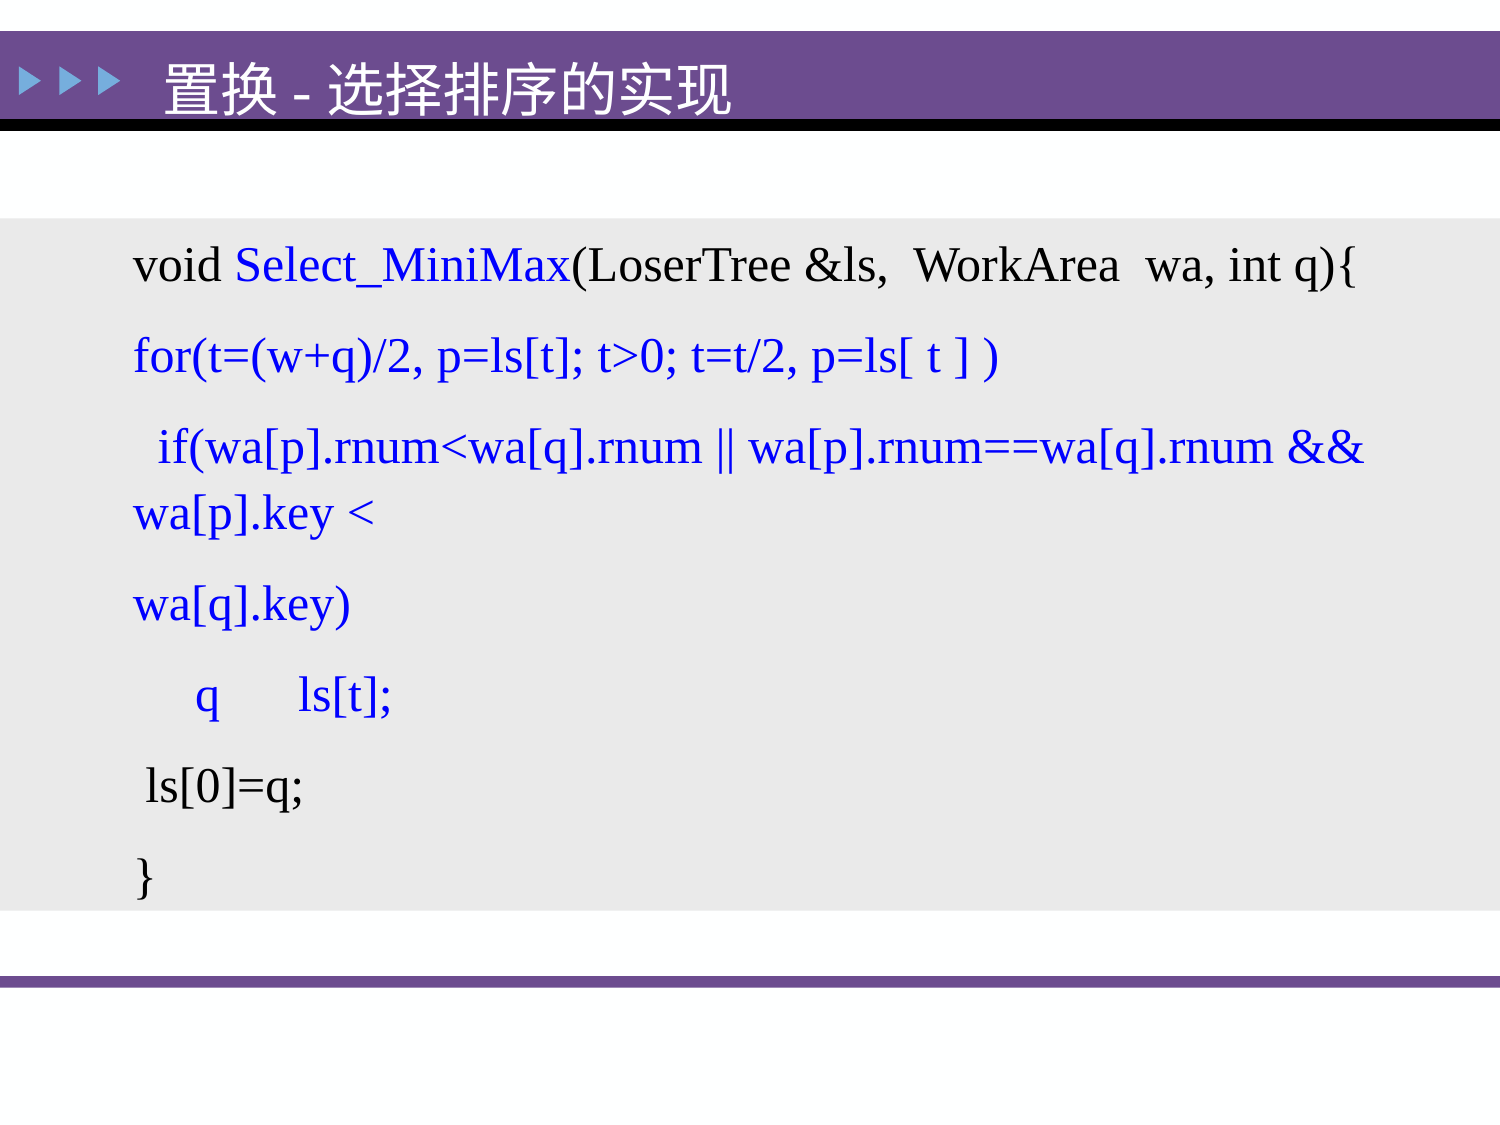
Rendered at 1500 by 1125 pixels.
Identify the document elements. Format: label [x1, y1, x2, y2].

text_box [0, 218, 1500, 911]
text_box [0, 976, 1500, 988]
text_box [147, 27, 945, 116]
